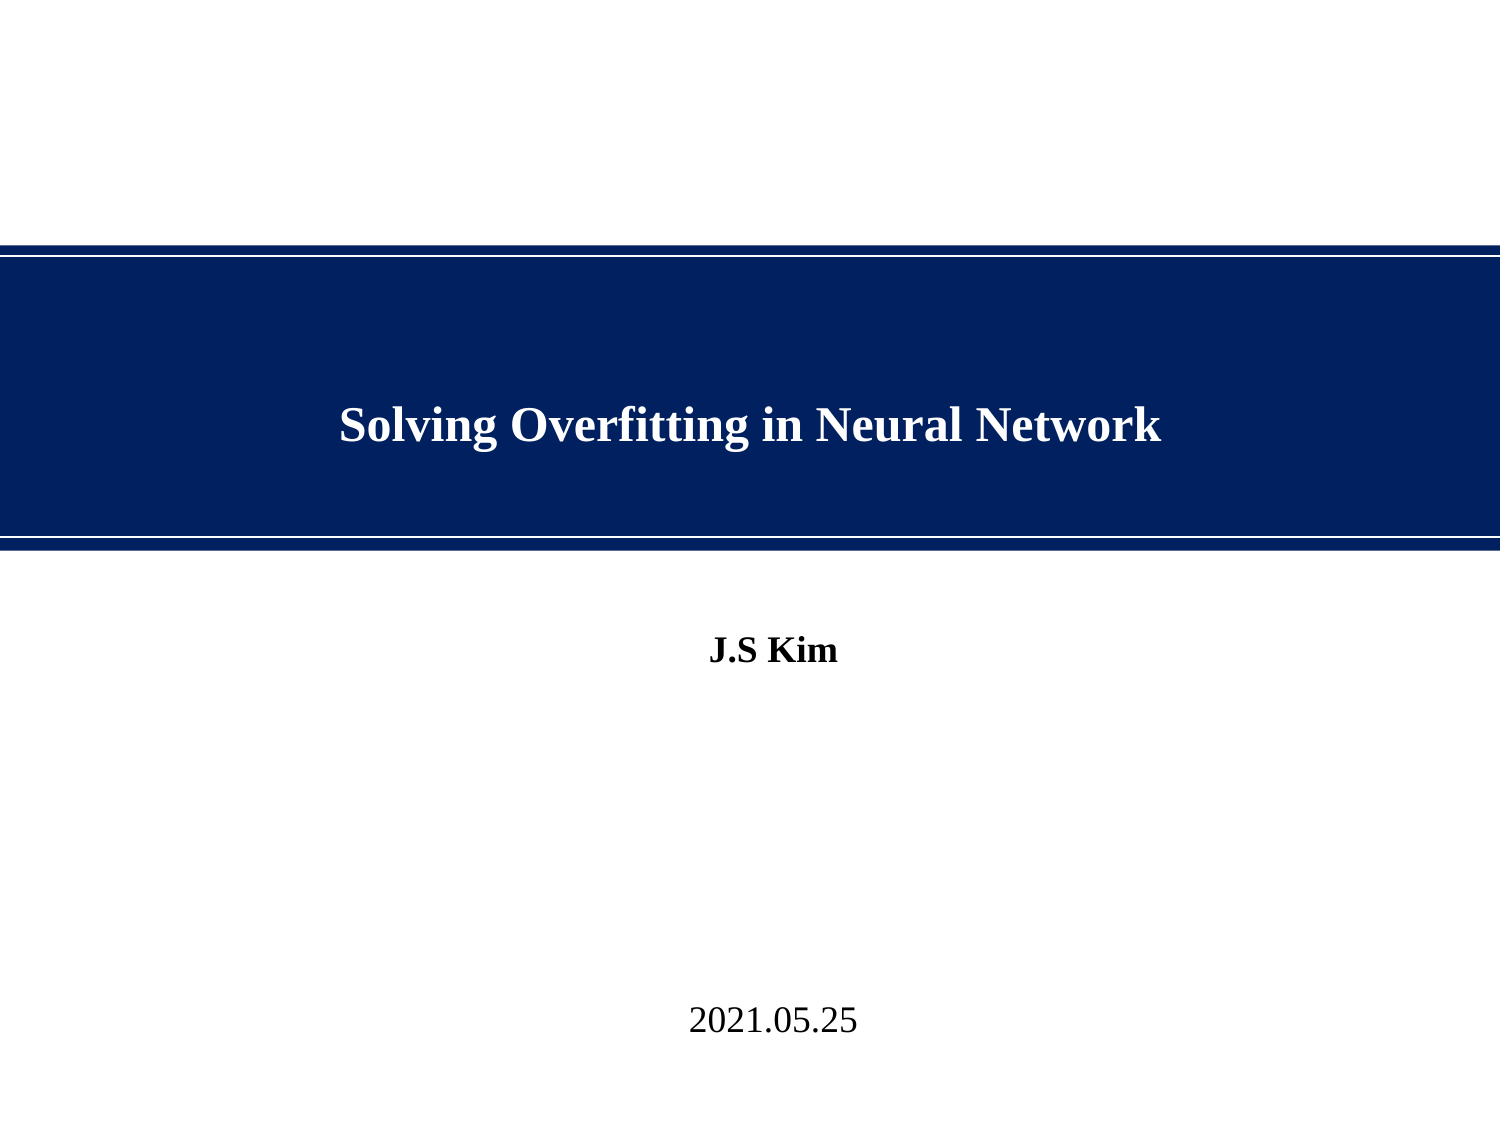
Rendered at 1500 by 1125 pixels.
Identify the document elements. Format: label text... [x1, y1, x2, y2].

text_box Solving Overfitting in Neural Network [0, 538, 1500, 552]
text_box 2021.05.25 [397, 987, 1150, 1048]
text_box Solving Overfitting in Neural Network [0, 244, 1500, 255]
text_box Solving Overfitting in Neural Network [0, 257, 1500, 536]
text_box J.S Kim [201, 618, 1346, 678]
